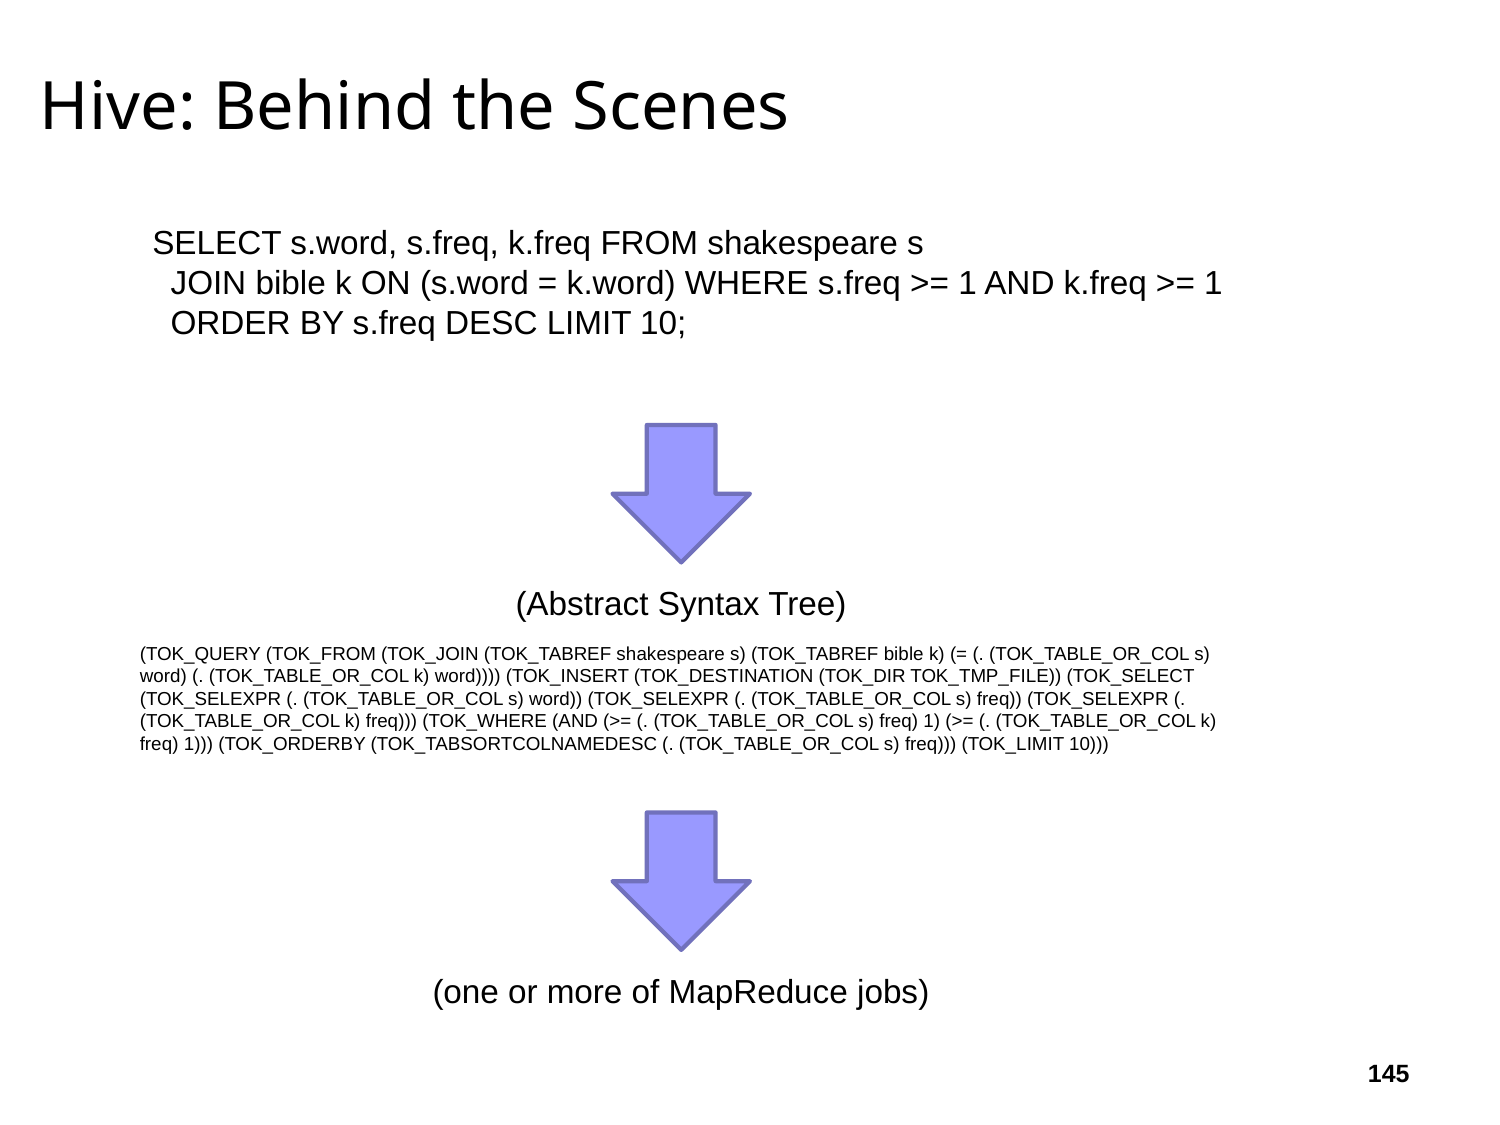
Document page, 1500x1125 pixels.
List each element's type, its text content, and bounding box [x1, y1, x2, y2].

text_box [610, 810, 752, 952]
title Hive: Behind the Scenes [24, 18, 1451, 188]
text_box (TOK_QUERY (TOK_FROM (TOK_JOIN (TOK_TABREF shakespeare s) (TOK_TABREF bible k) (= (. (TOK_TABLE_OR_COL s) word) (. (TOK_TABLE_OR_COL k) word)))) (TOK_INSERT (TOK_DESTINATION (TOK_DIR TOK_TMP_FILE)) (TOK_SELECT (TOK_SELEXPR (. (TOK_TABLE_OR_COL s) word)) (TOK_SELEXPR (. (TOK_TABLE_OR_COL s) freq)) (TOK_SELEXPR (. (TOK_TABLE_OR_COL k) freq))) (TOK_WHERE (AND (>= (. (TOK_TABLE_OR_COL s) freq) 1) (>= (. (TOK_TABLE_OR_COL k) freq) 1))) (TOK_ORDERBY (TOK_TABSORTCOLNAMEDESC (. (TOK_TABLE_OR_COL s) freq))) (TOK_LIMIT 10))) [124, 633, 1238, 761]
text_box [610, 422, 752, 565]
text_box (Abstract Syntax Tree) [349, 574, 1013, 630]
text_box (one or more of MapReduce jobs) [349, 962, 1013, 1018]
text_box SELECT s.word, s.freq, k.freq FROM shakespeare s JOIN bible k ON (s.word = k.word) WHERE s.freq >= 1 AND k.freq >= 1 ORDER BY s.freq DESC LIMIT 10; [137, 213, 1288, 349]
slide_number 145 [1074, 1042, 1425, 1103]
